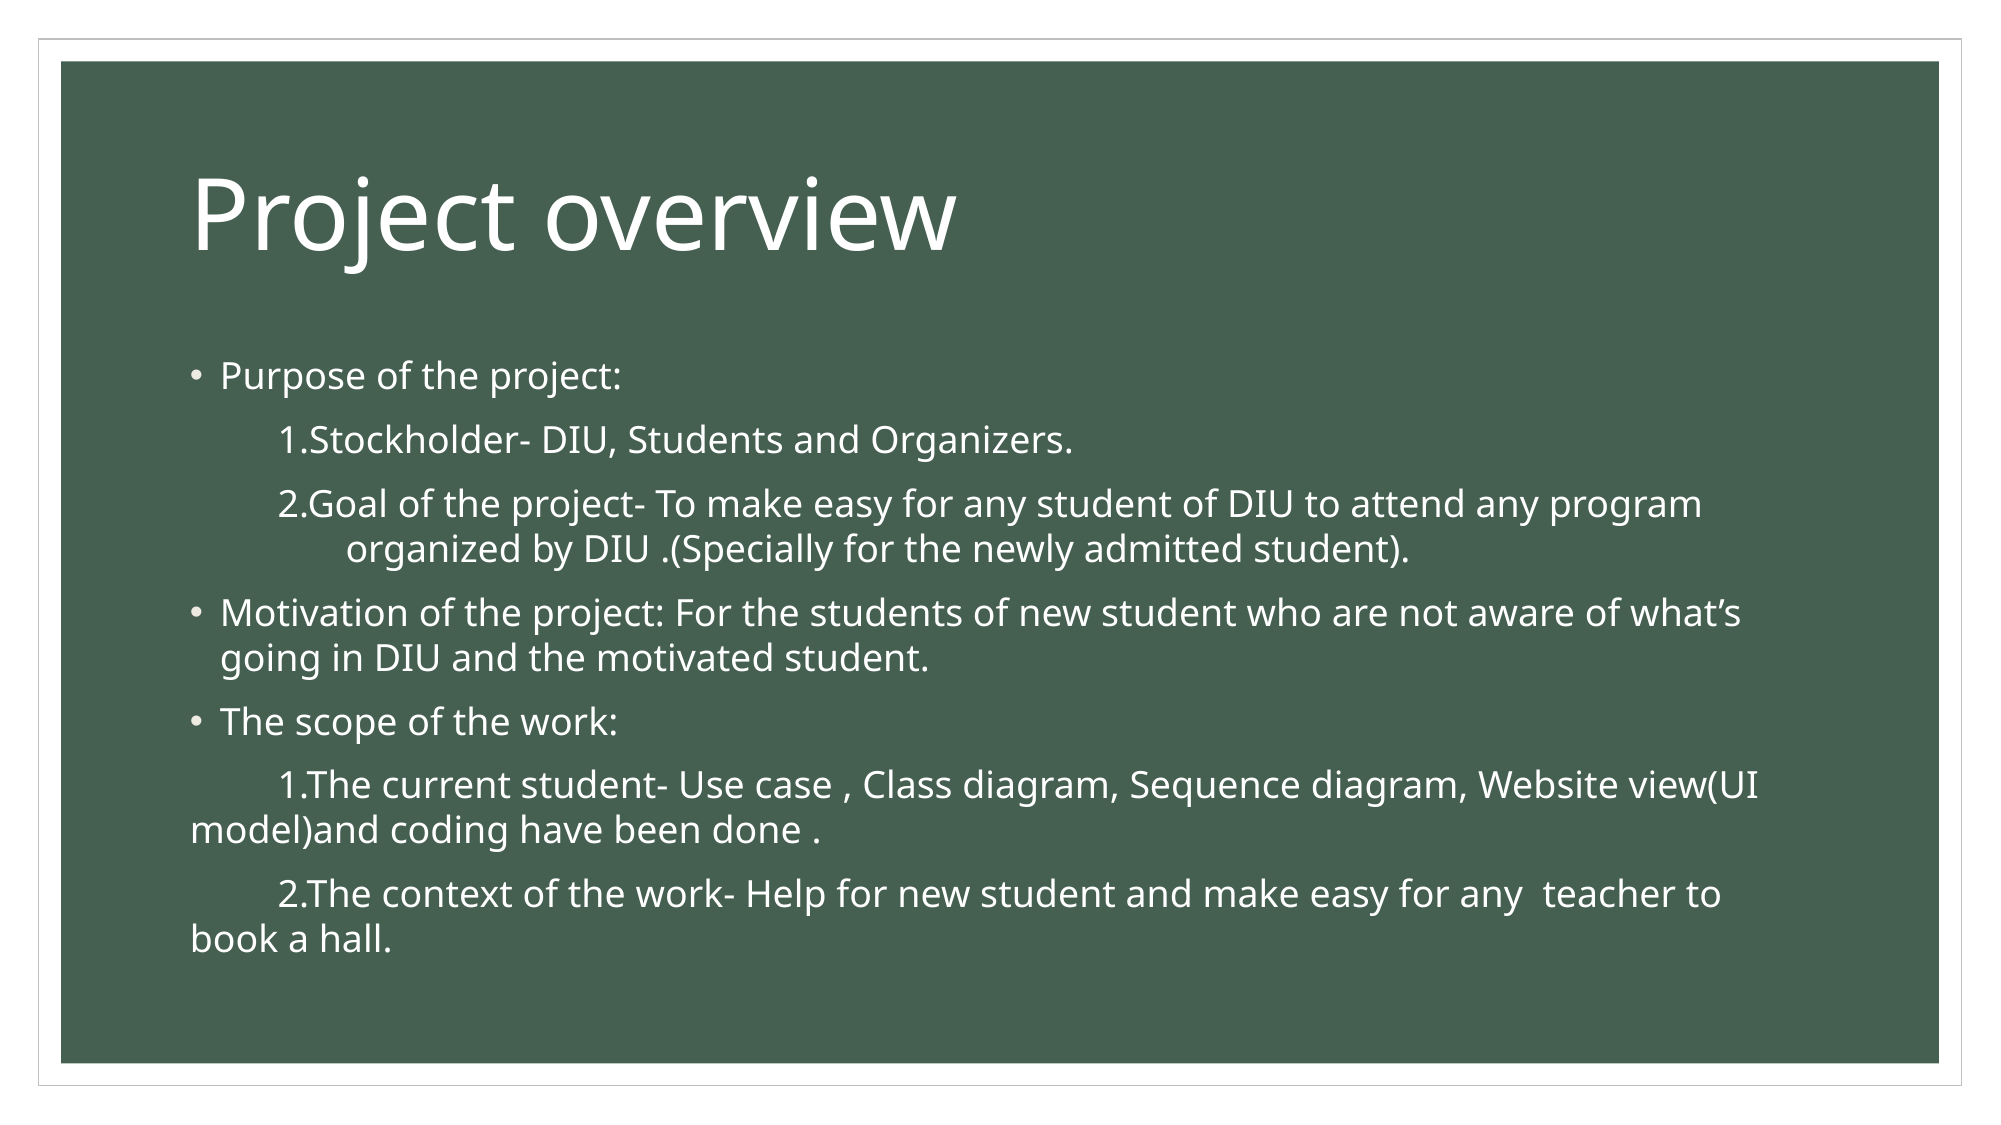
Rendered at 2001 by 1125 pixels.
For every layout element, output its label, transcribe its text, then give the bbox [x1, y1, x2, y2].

title Project overview [174, 105, 1825, 331]
list Purpose of the project: 1.Stockholder- DIU, Students and Organizers. 2.Goal of the project- To make easy for any student of DIU to attend any program organized by DIU .(Specially for the newly admitted student). Motivation of the project: For the students of new student who are not aware of what’s going in DIU and the motivated student. The scope of the work: 1.The current student- Use case , Class diagram, Sequence diagram, Website view(UI model)and coding have been done . 2.The context of the work- Help for new student and make easy for any teacher to book a hall. [174, 345, 1825, 990]
